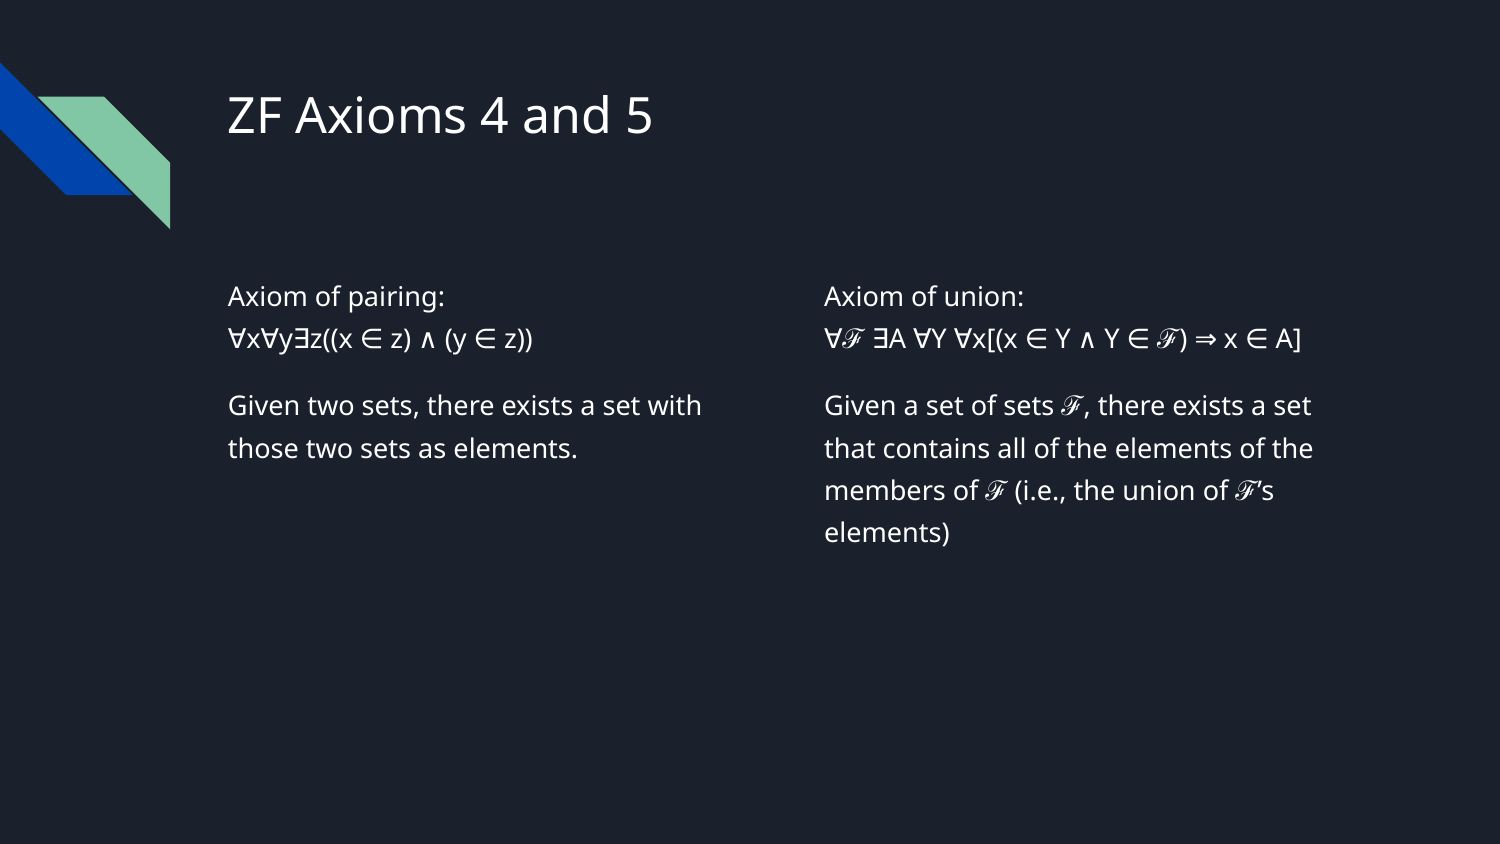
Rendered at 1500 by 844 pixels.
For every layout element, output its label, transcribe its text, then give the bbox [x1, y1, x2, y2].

list Axiom of pairing: ∀x∀y∃z((x ∈ z) ∧ (y ∈ z)) Given two sets, there exists a set with those two sets as elements. [212, 257, 772, 735]
list Axiom of union: ∀ℱ ∃A ∀Y ∀x[(x ∈ Y ∧ Y ∈ ℱ) ⇒ x ∈ A] Given a set of sets ℱ, there exists a set that contains all of the elements of the members of ℱ (i.e., the union of ℱ’s elements) [809, 257, 1368, 735]
title ZF Axioms 4 and 5 [212, 64, 1368, 215]
